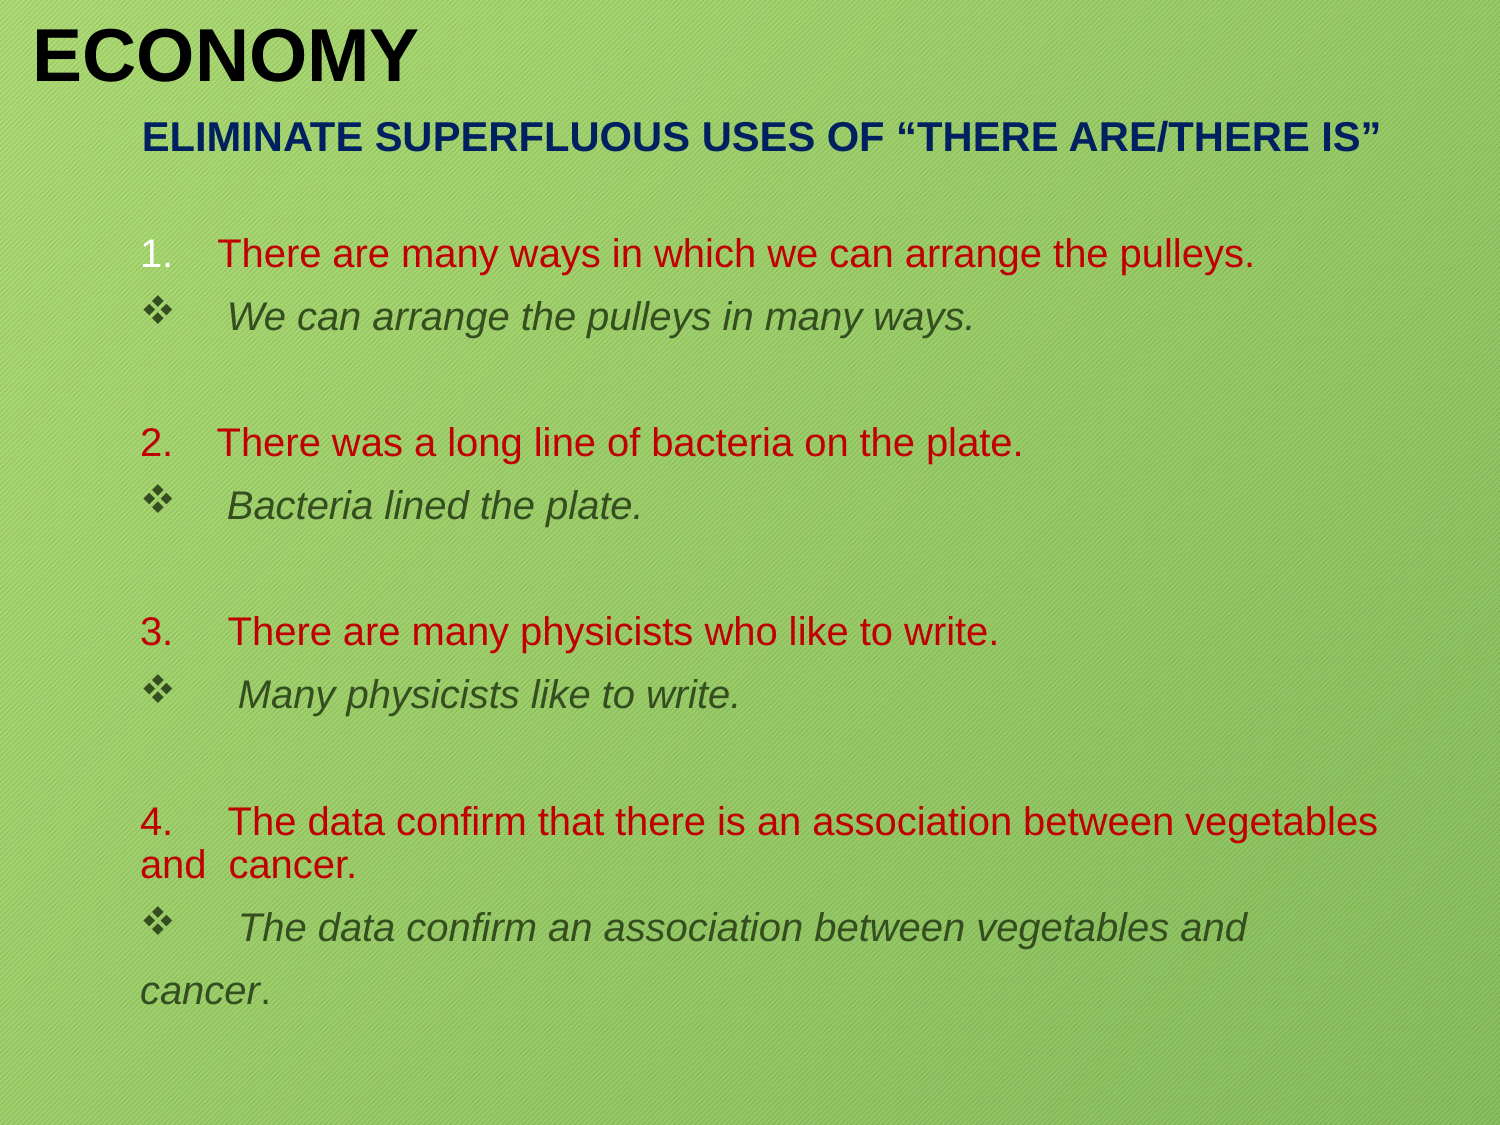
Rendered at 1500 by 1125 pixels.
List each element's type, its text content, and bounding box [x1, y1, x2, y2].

title ECONOMY [17, 2, 1500, 113]
list ELIMINATE SUPERFLUOUS USES OF “THERE ARE/THERE IS” [98, 99, 1425, 175]
list 1. There are many ways in which we can arrange the pulleys. We can arrange the pulleys in many ways. 2. There was a long line of bacteria on the plate. Bacteria lined the plate. 3. There are many physicists who like to write. Many physicists like to write. 4. The data confirm that there is an association between vegetables and cancer. The data confirm an association between vegetables and cancer. [75, 224, 1427, 1025]
